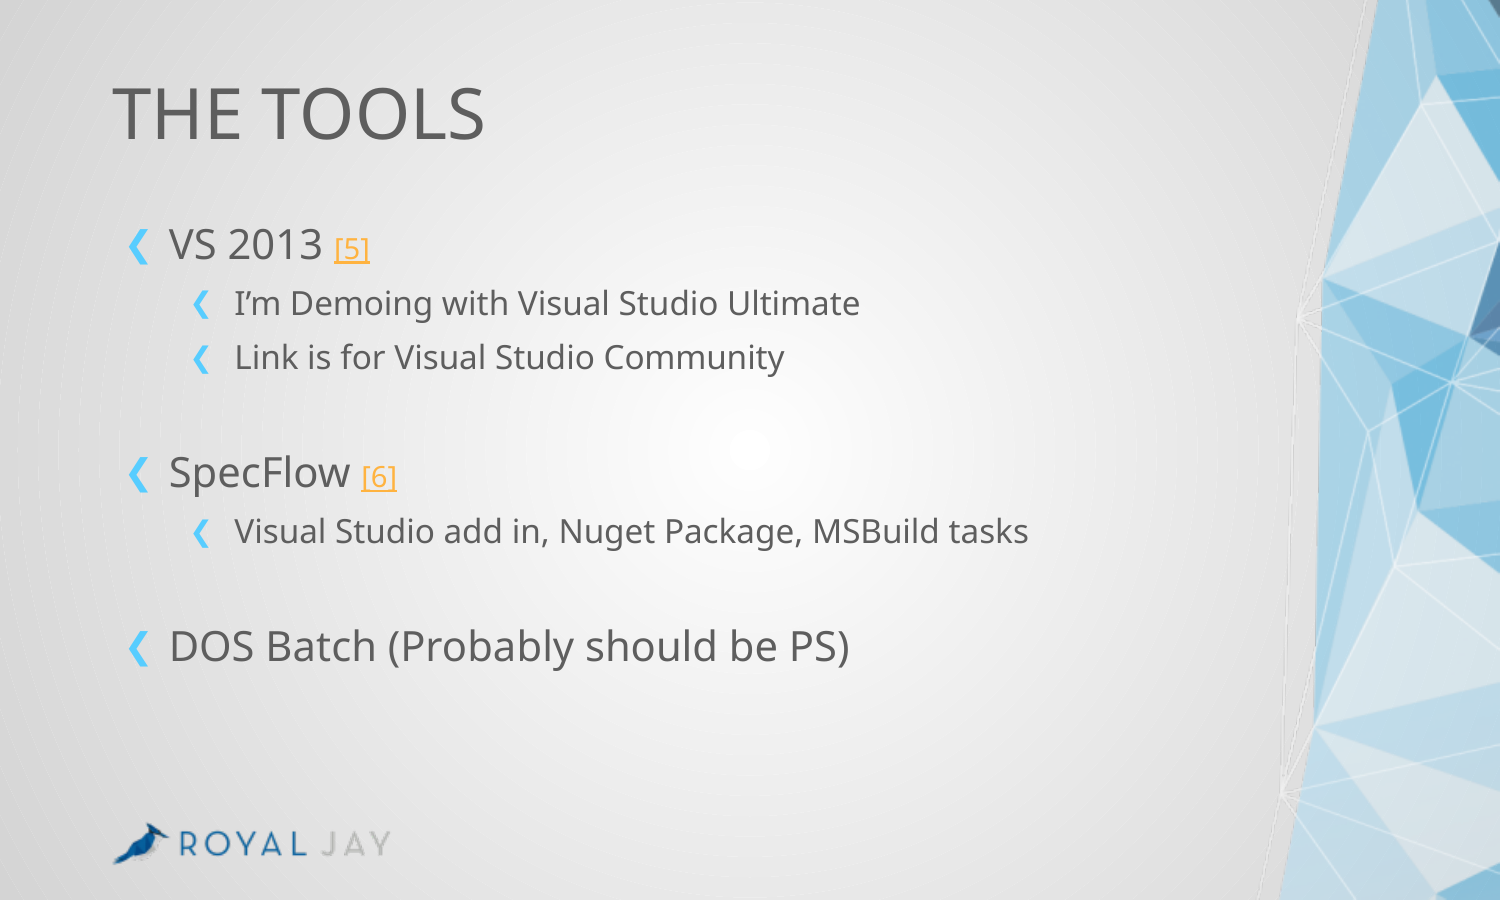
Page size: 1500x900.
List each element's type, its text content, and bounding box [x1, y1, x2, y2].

list VS 2013 [5] I’m Demoing with Visual Studio Ultimate Link is for Visual Studio Community SpecFlow [6] Visual Studio add in, Nuget Package, MSBuild tasks DOS Batch (Probably should be PS) [112, 210, 1388, 700]
title The Tools [112, 36, 1388, 186]
picture [0, 0, 1500, 900]
